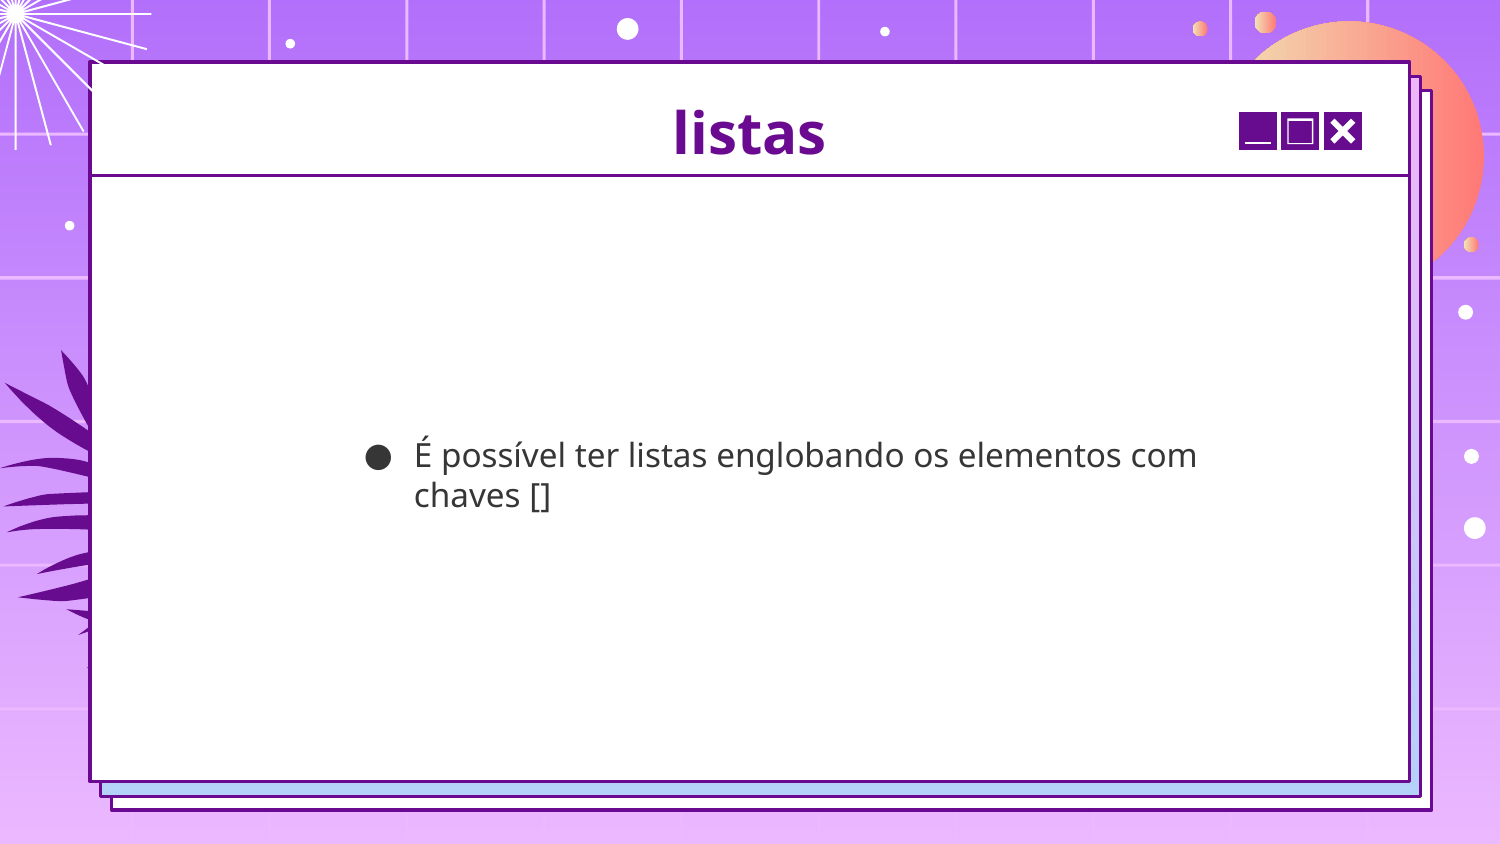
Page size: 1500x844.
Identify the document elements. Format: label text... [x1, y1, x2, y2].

title listas [90, 90, 1410, 173]
list É possível ter listas englobando os elementos com chaves [] [323, 227, 1253, 721]
